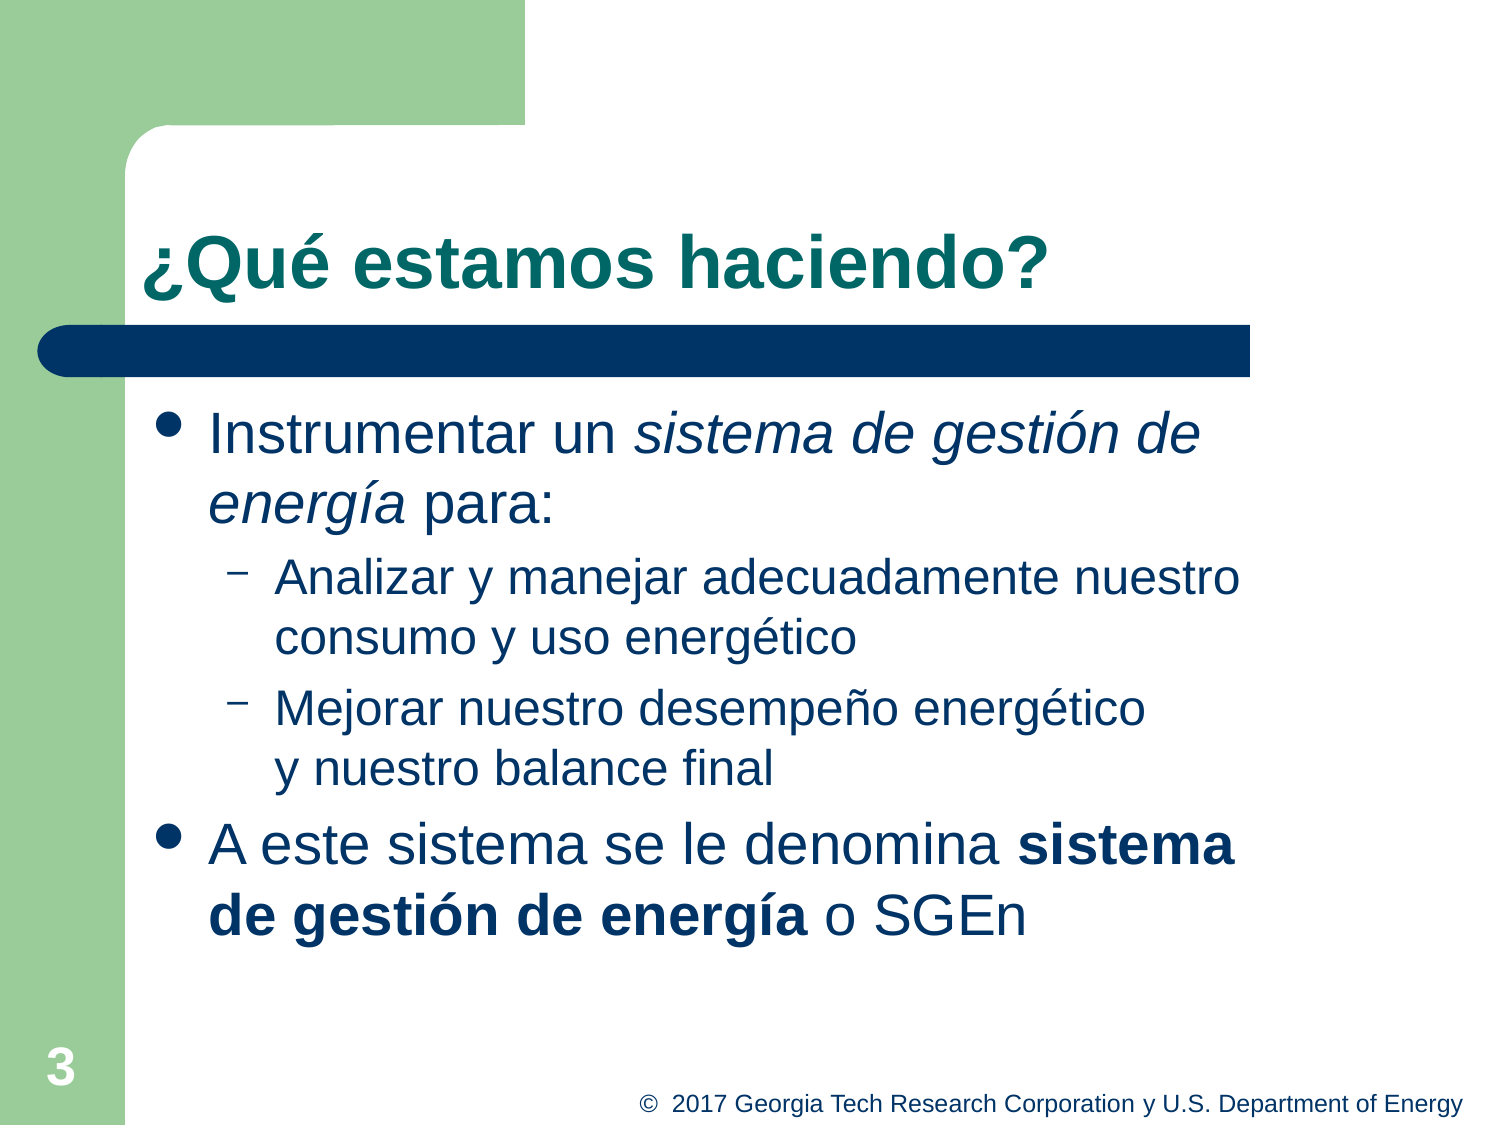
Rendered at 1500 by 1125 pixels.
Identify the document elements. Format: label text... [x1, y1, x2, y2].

list Instrumentar un sistema de gestión de energía para: Analizar y manejar adecuadamente nuestro consumo y uso energético Mejorar nuestro desempeño energético y nuestro balance final A este sistema se le denomina sistema de gestión de energía o SGEn [137, 387, 1400, 999]
title ¿Qué estamos haciendo? [125, 125, 1425, 313]
text_box © 2017 Georgia Tech Research Corporation y U.S. Department of Energy [624, 1079, 1500, 1125]
slide_number 3 [13, 1023, 111, 1105]
